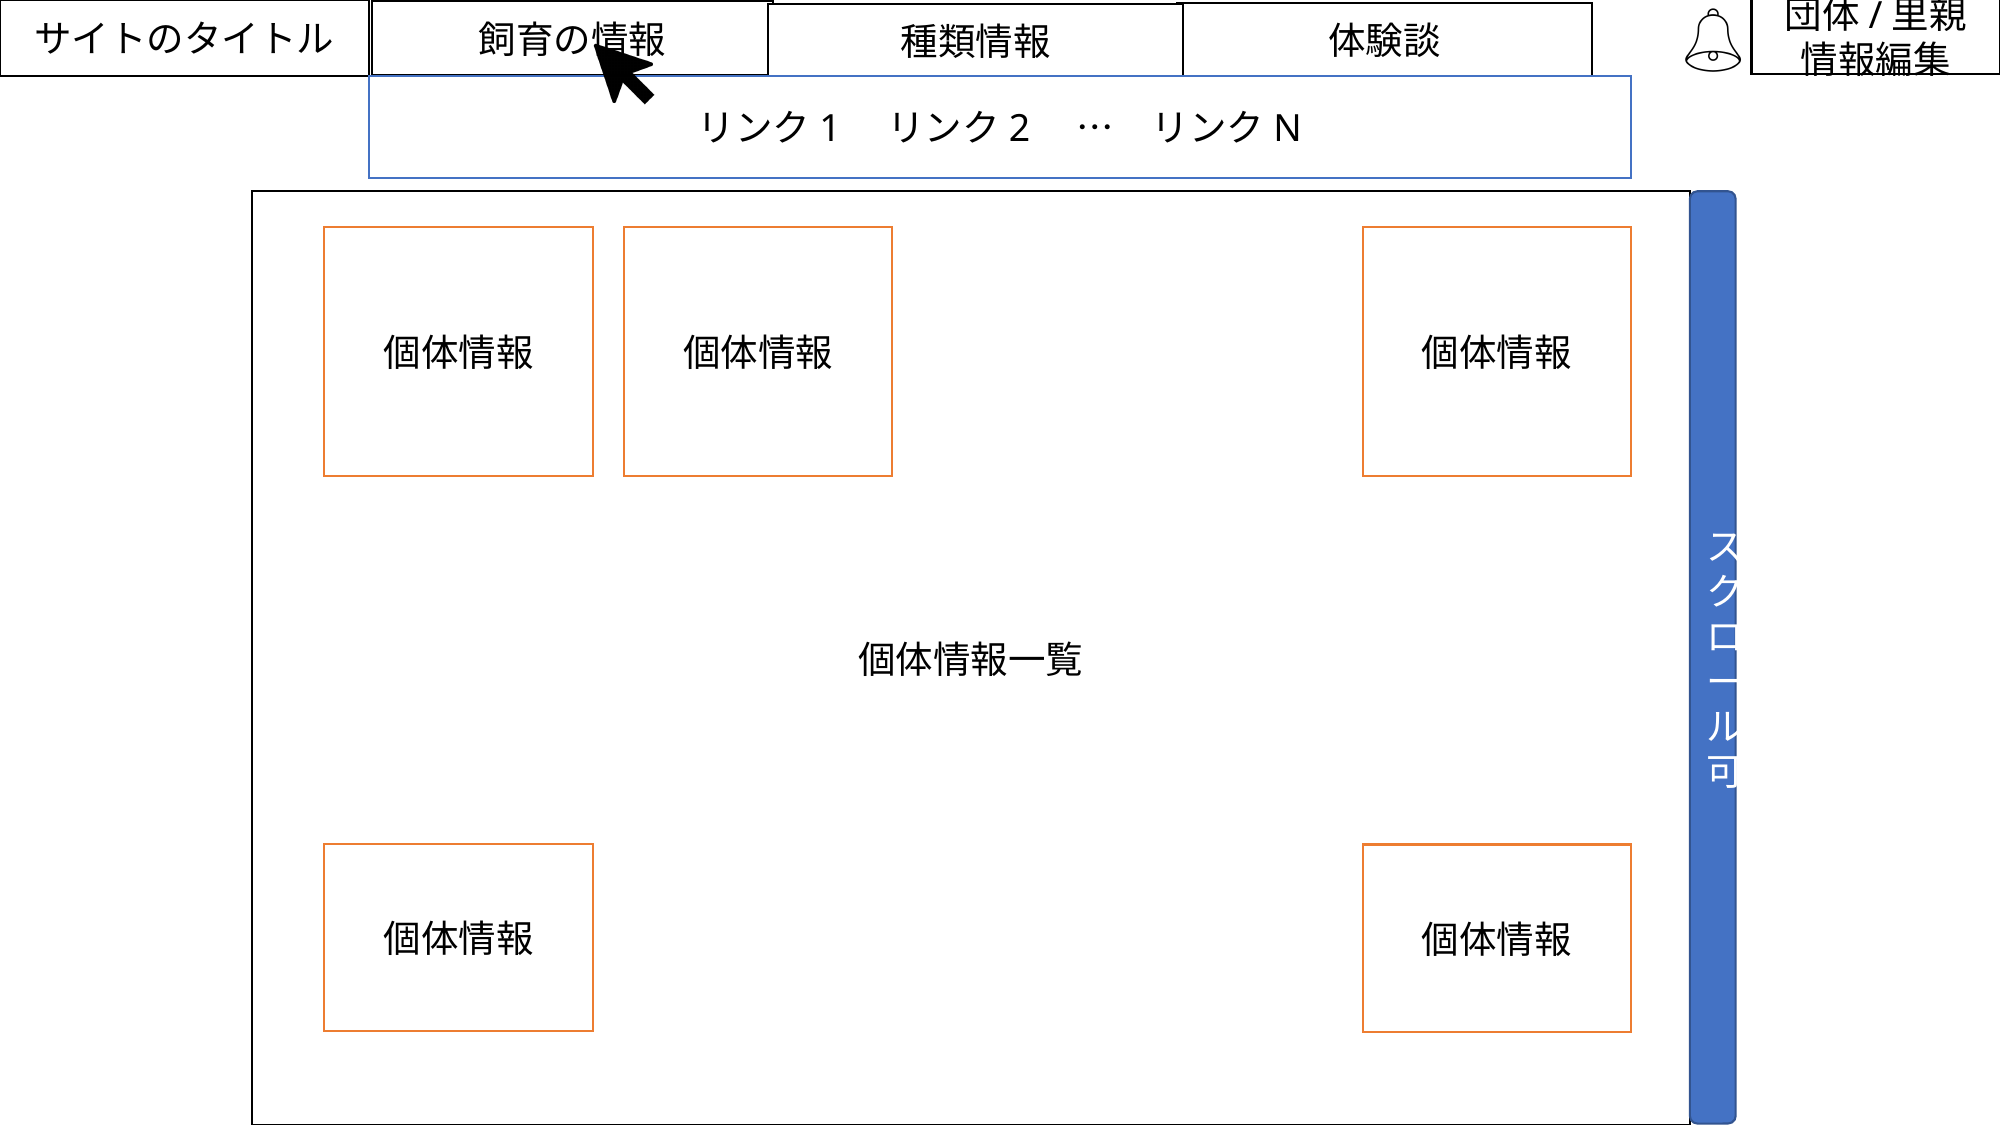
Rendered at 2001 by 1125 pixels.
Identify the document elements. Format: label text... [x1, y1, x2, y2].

text_box サイトのタイトル [0, 0, 370, 77]
text_box 個体情報 [323, 843, 594, 1032]
text_box 団体/里親情報編集 [1750, 0, 2000, 75]
text_box 種類情報 [767, 3, 1184, 75]
picture [1674, 1, 1752, 79]
picture [572, 22, 676, 126]
text_box 個体情報 [1362, 843, 1632, 1033]
text_box 個体情報 [1362, 226, 1632, 477]
text_box リンク1 リンク2 … リンクN [368, 75, 1632, 179]
text_box 体験談 [1176, 2, 1593, 75]
text_box 個体情報 [623, 226, 893, 477]
text_box 個体情報 [323, 226, 594, 477]
text_box 飼育の情報 [371, 0, 774, 75]
text_box 個体情報一覧 [251, 190, 1691, 1125]
text_box スクロール可 [1688, 190, 1737, 1125]
